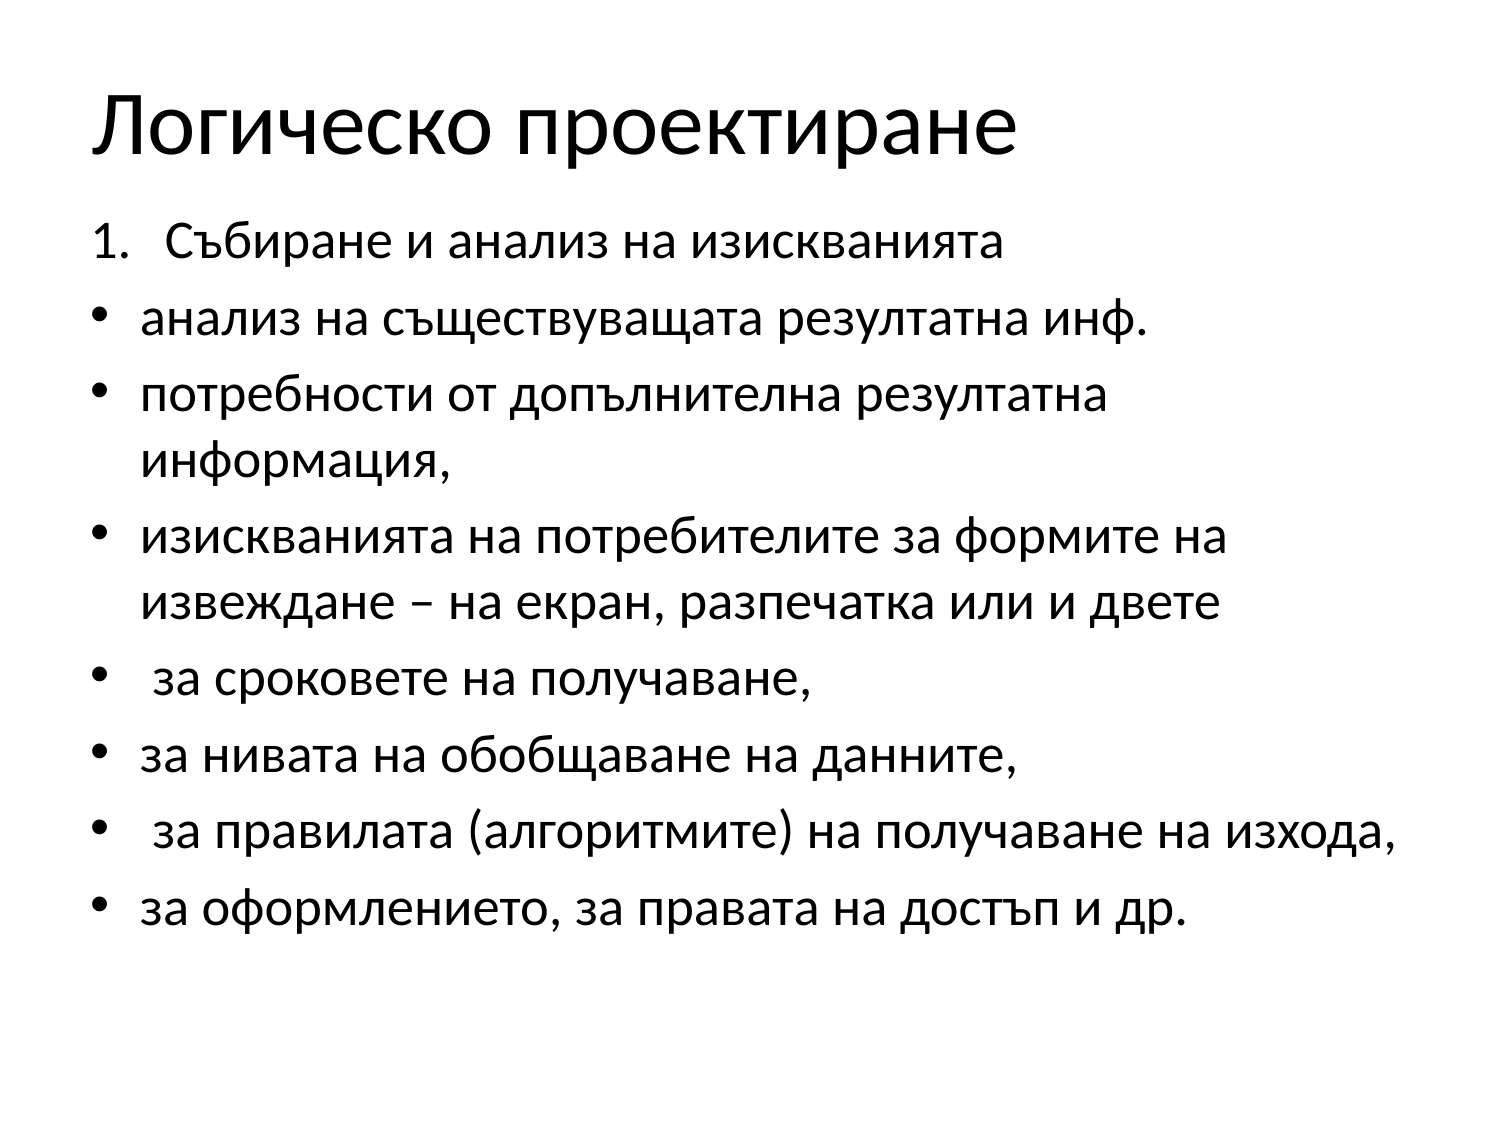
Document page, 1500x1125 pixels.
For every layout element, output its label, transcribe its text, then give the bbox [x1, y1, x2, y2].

list Събиране и анализ на изискванията анализ на съществуващата резултатна инф. потребности от допълнителна резултатна информация, изискванията на потребителите за формите на извеждане – на екран, разпечатка или и двете за сроковете на получаване, за нивата на обобщаване на данните, за правилата (алгоритмите) на получаване на изхода, за оформлението, за правата на достъп и др. [75, 196, 1425, 1005]
title Логическо проектиране [76, 42, 1427, 193]
